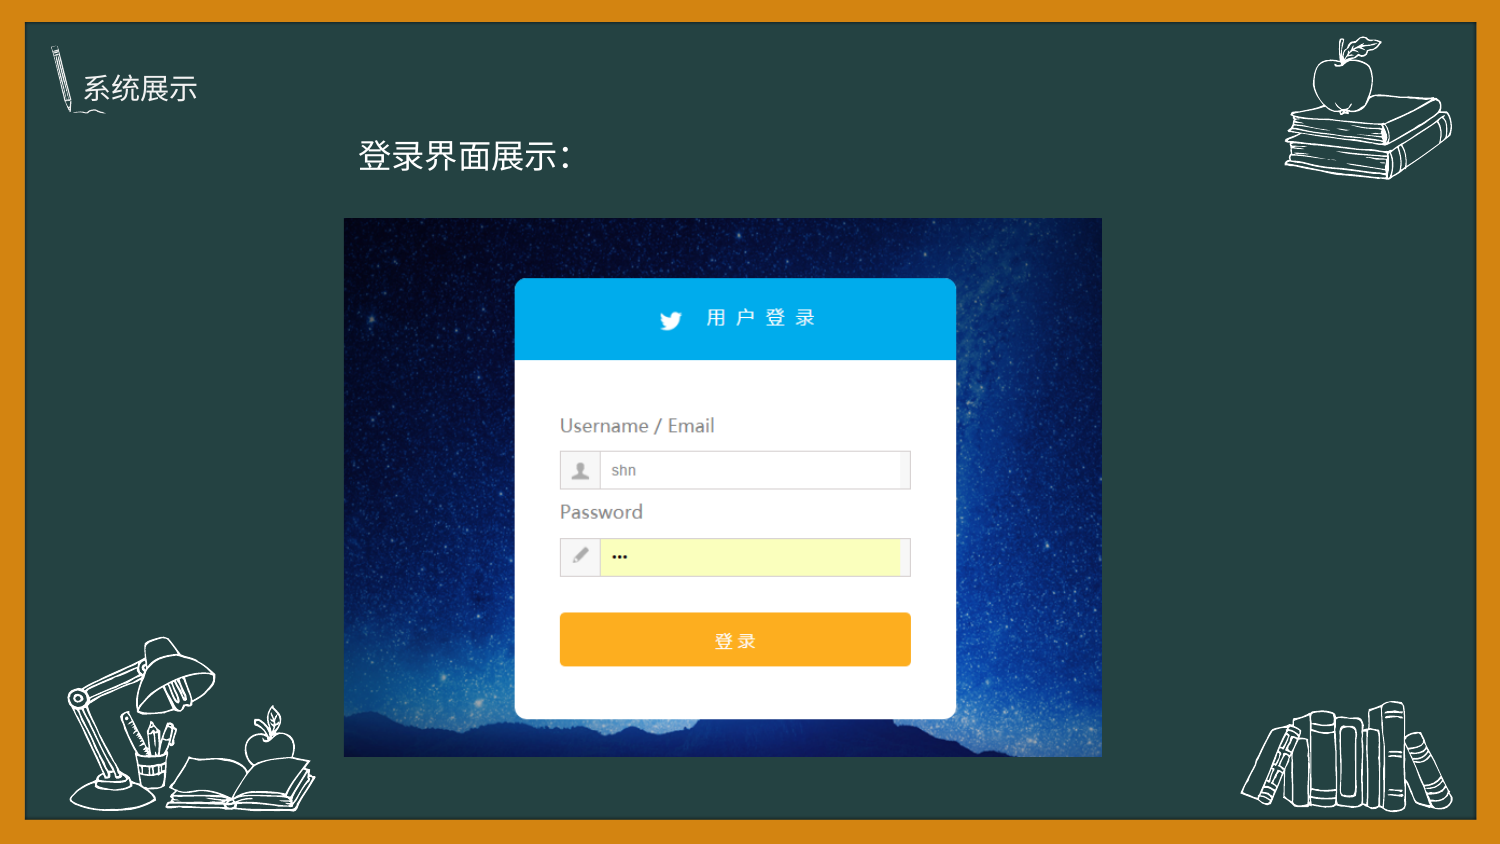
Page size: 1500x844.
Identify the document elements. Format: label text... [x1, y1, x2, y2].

text_box 系统展示 [106, 62, 357, 113]
picture [0, 0, 1500, 844]
text_box 登录界面展示： [343, 128, 995, 183]
